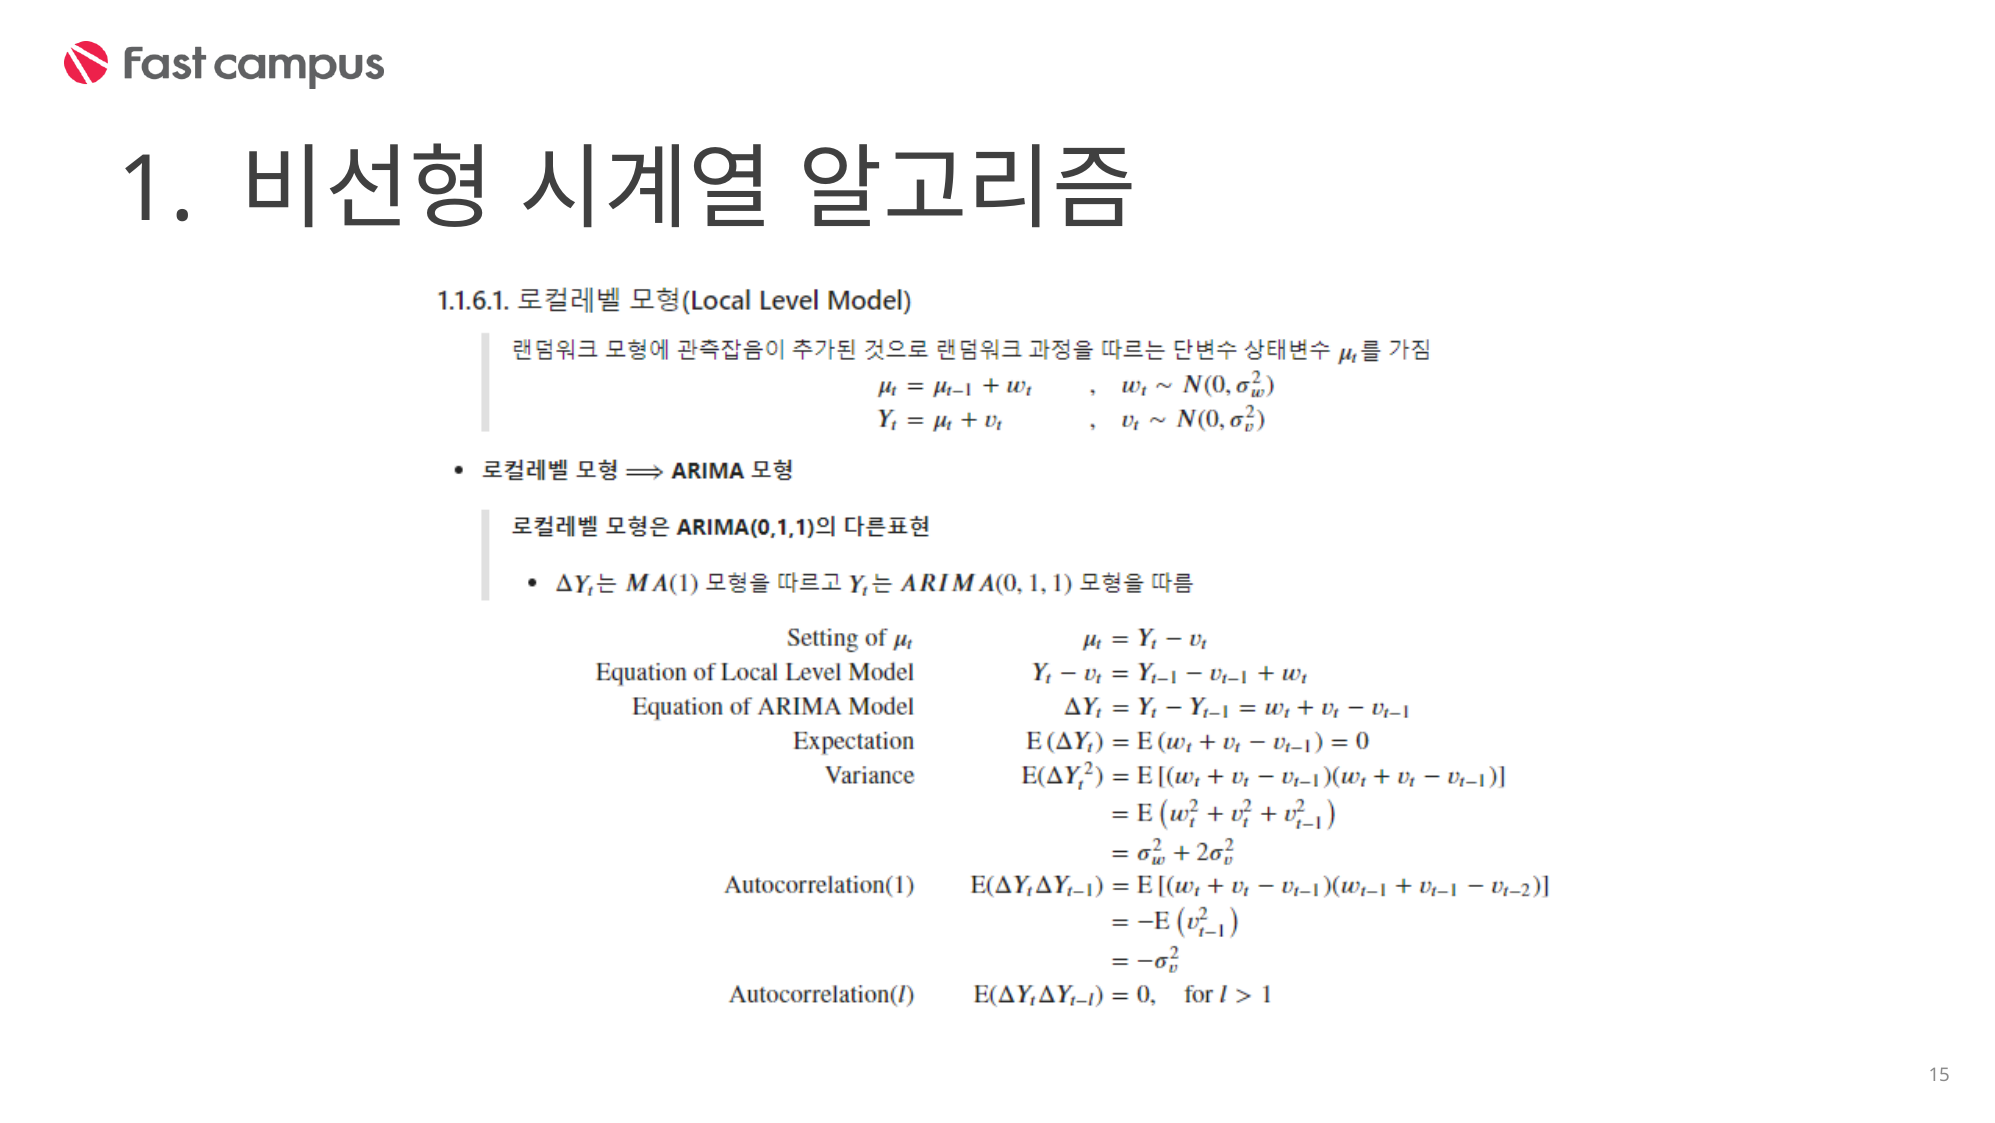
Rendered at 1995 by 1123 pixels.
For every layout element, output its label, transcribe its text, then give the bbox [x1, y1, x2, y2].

picture [64, 41, 384, 89]
slide_number 15 [1502, 1045, 1969, 1106]
title 1. 비선형 시계열 알고리즘 [99, 90, 1896, 278]
picture [426, 277, 1568, 1024]
